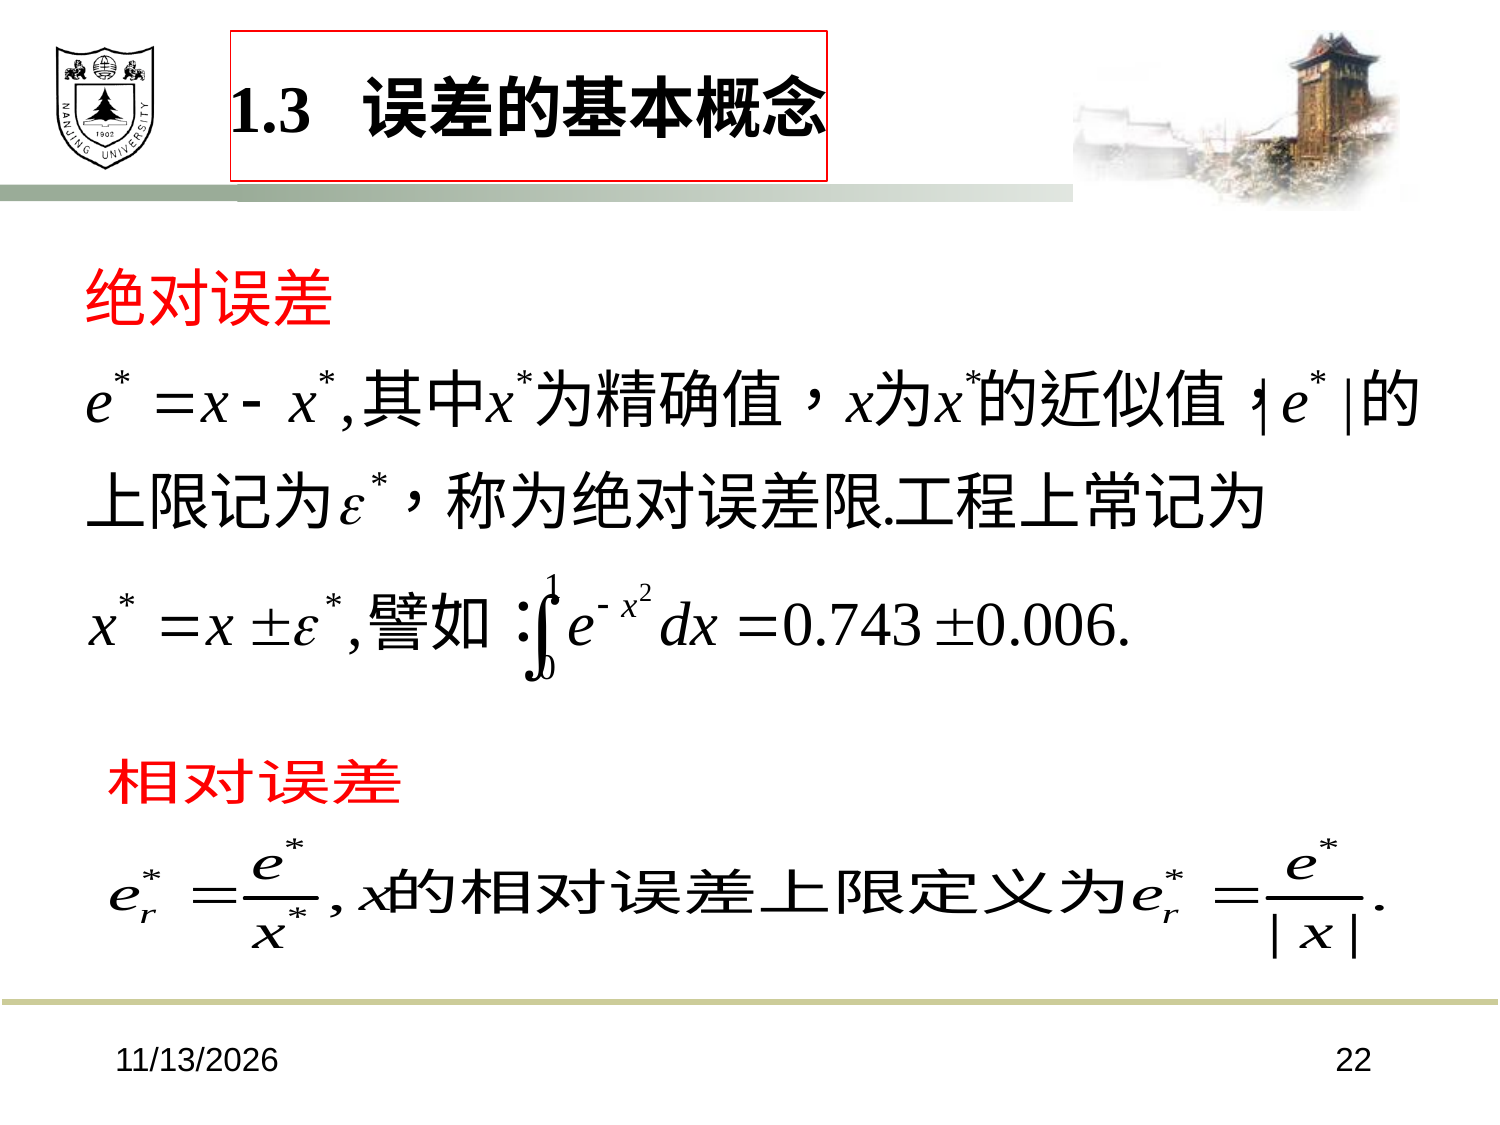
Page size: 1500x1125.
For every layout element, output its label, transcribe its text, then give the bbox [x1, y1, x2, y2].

picture [2, 999, 1498, 1005]
slide_number 22 [1234, 1030, 1388, 1107]
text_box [76, 255, 1430, 695]
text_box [97, 748, 1398, 970]
picture [50, 42, 160, 173]
text_box 1.3 误差的基本概念 [230, 30, 828, 181]
picture [1073, 30, 1400, 211]
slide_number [100, 1030, 313, 1107]
